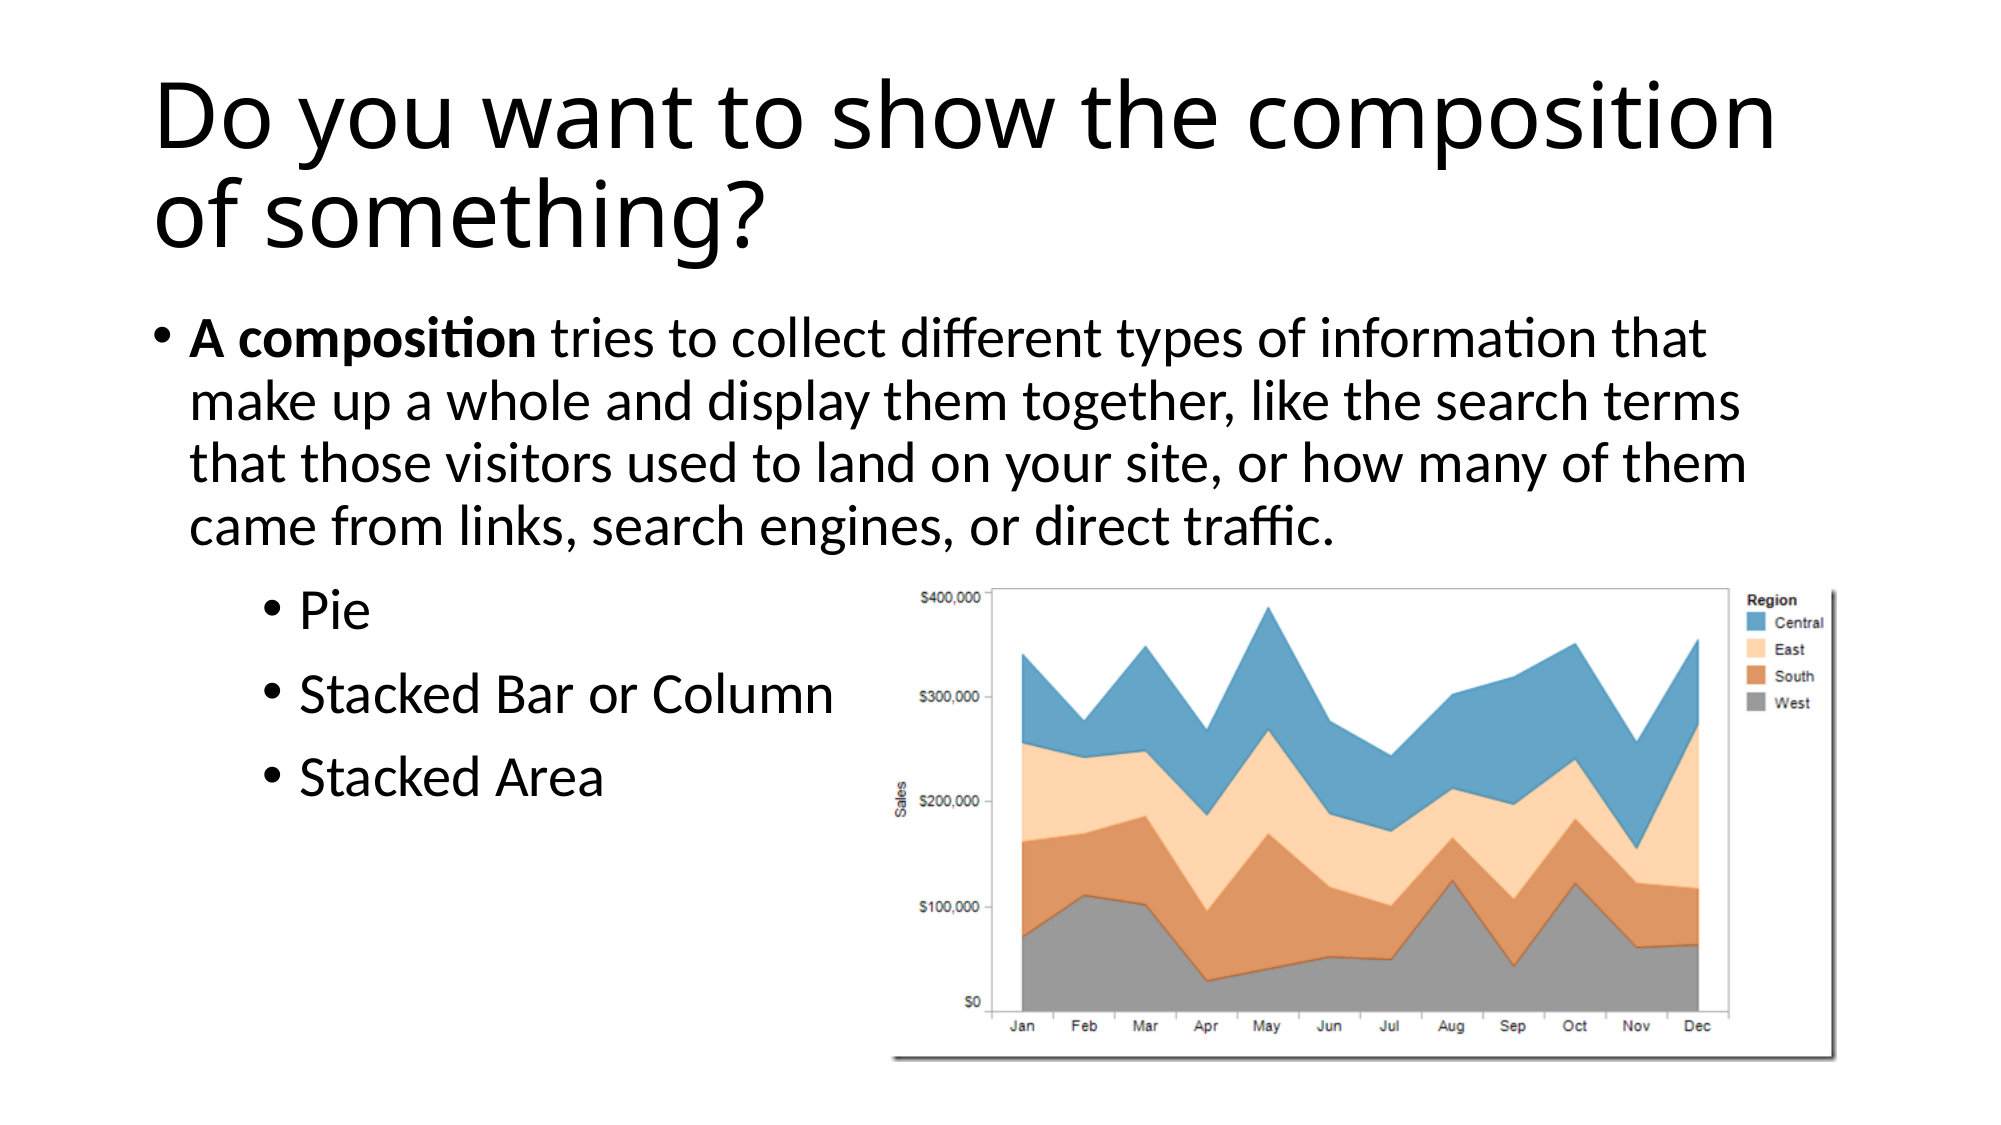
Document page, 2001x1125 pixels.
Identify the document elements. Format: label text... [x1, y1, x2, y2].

list A composition tries to collect different types of information that make up a whole and display them together, like the search terms that those visitors used to land on your site, or how many of them came from links, search engines, or direct traffic. Pie Stacked Bar or Column Stacked Area [137, 299, 1863, 1014]
picture [890, 588, 1837, 1062]
title Do you want to show the composition of something? [137, 59, 1863, 278]
